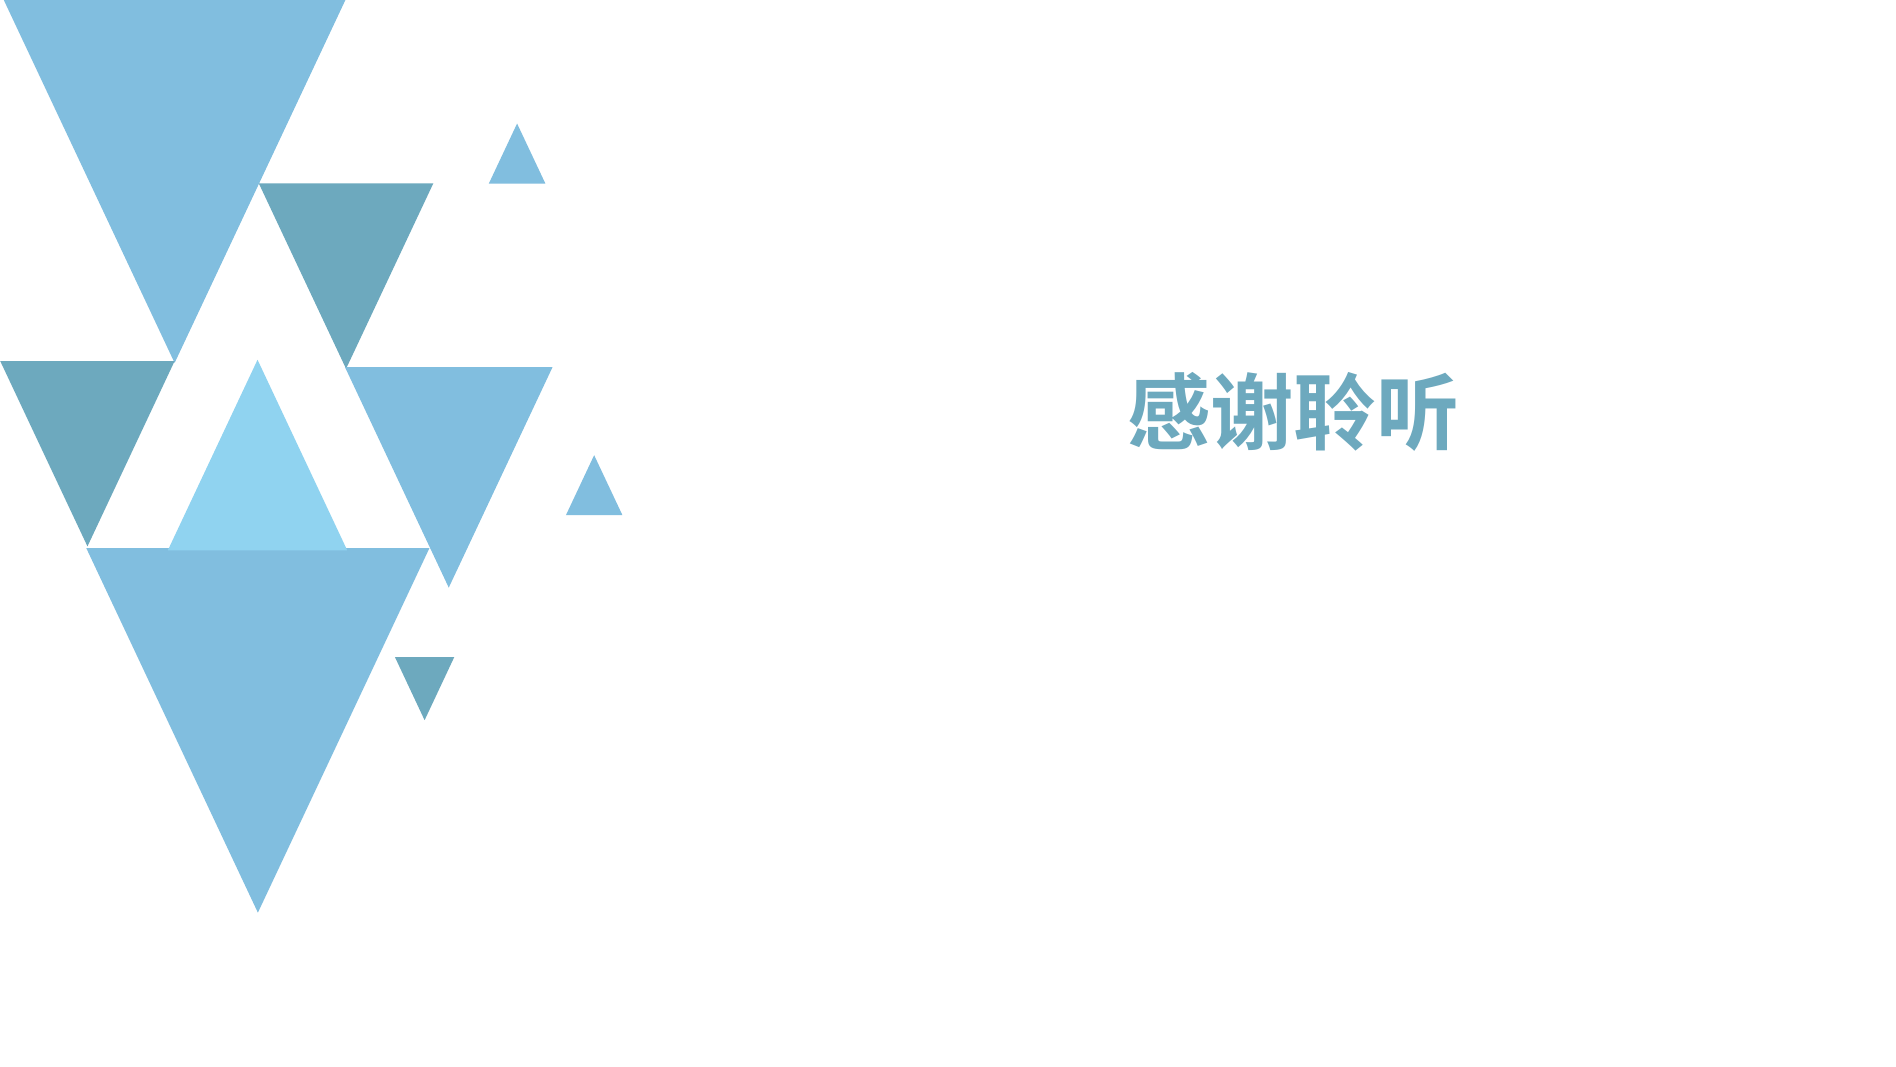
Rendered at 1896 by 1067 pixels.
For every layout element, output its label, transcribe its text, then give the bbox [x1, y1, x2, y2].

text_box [0, 0, 623, 913]
text_box 感谢聆听 [717, 360, 1871, 461]
